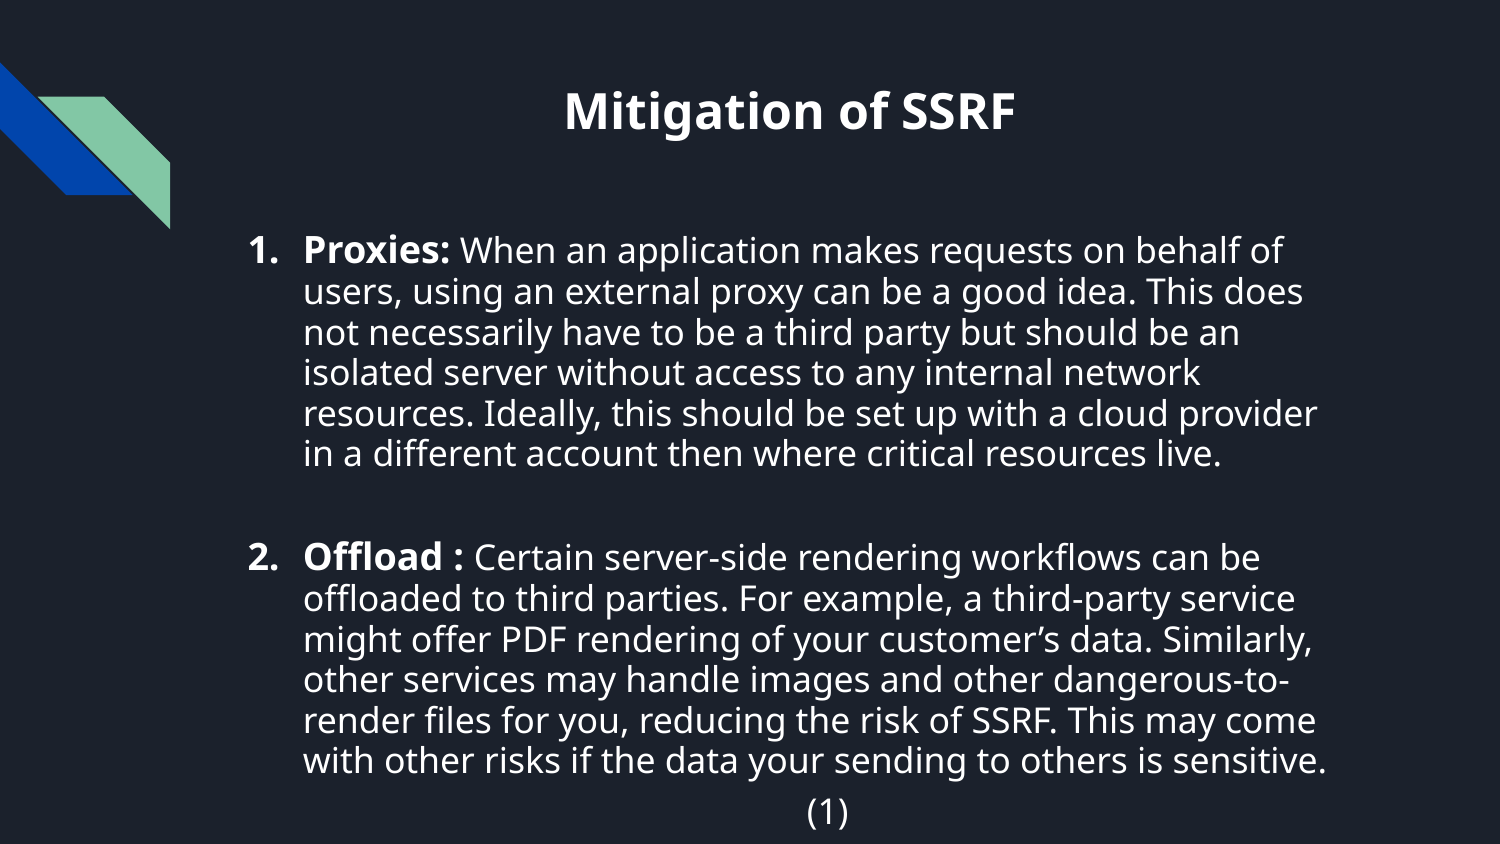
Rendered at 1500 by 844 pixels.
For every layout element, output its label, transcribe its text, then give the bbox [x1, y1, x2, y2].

title Mitigation of SSRF [212, 64, 1368, 214]
list Proxies: When an application makes requests on behalf of users, using an external proxy can be a good idea. This does not necessarily have to be a third party but should be an isolated server without access to any internal network resources. Ideally, this should be set up with a cloud provider in a different account then where critical resources live. Offload : Certain server-side rendering workflows can be offloaded to third parties. For example, a third-party service might offer PDF rendering of your customer’s data. Similarly, other services may handle images and other dangerous-to-render files for you, reducing the risk of SSRF. This may come with other risks if the data your sending to others is sensitive. (1) [212, 214, 1368, 699]
